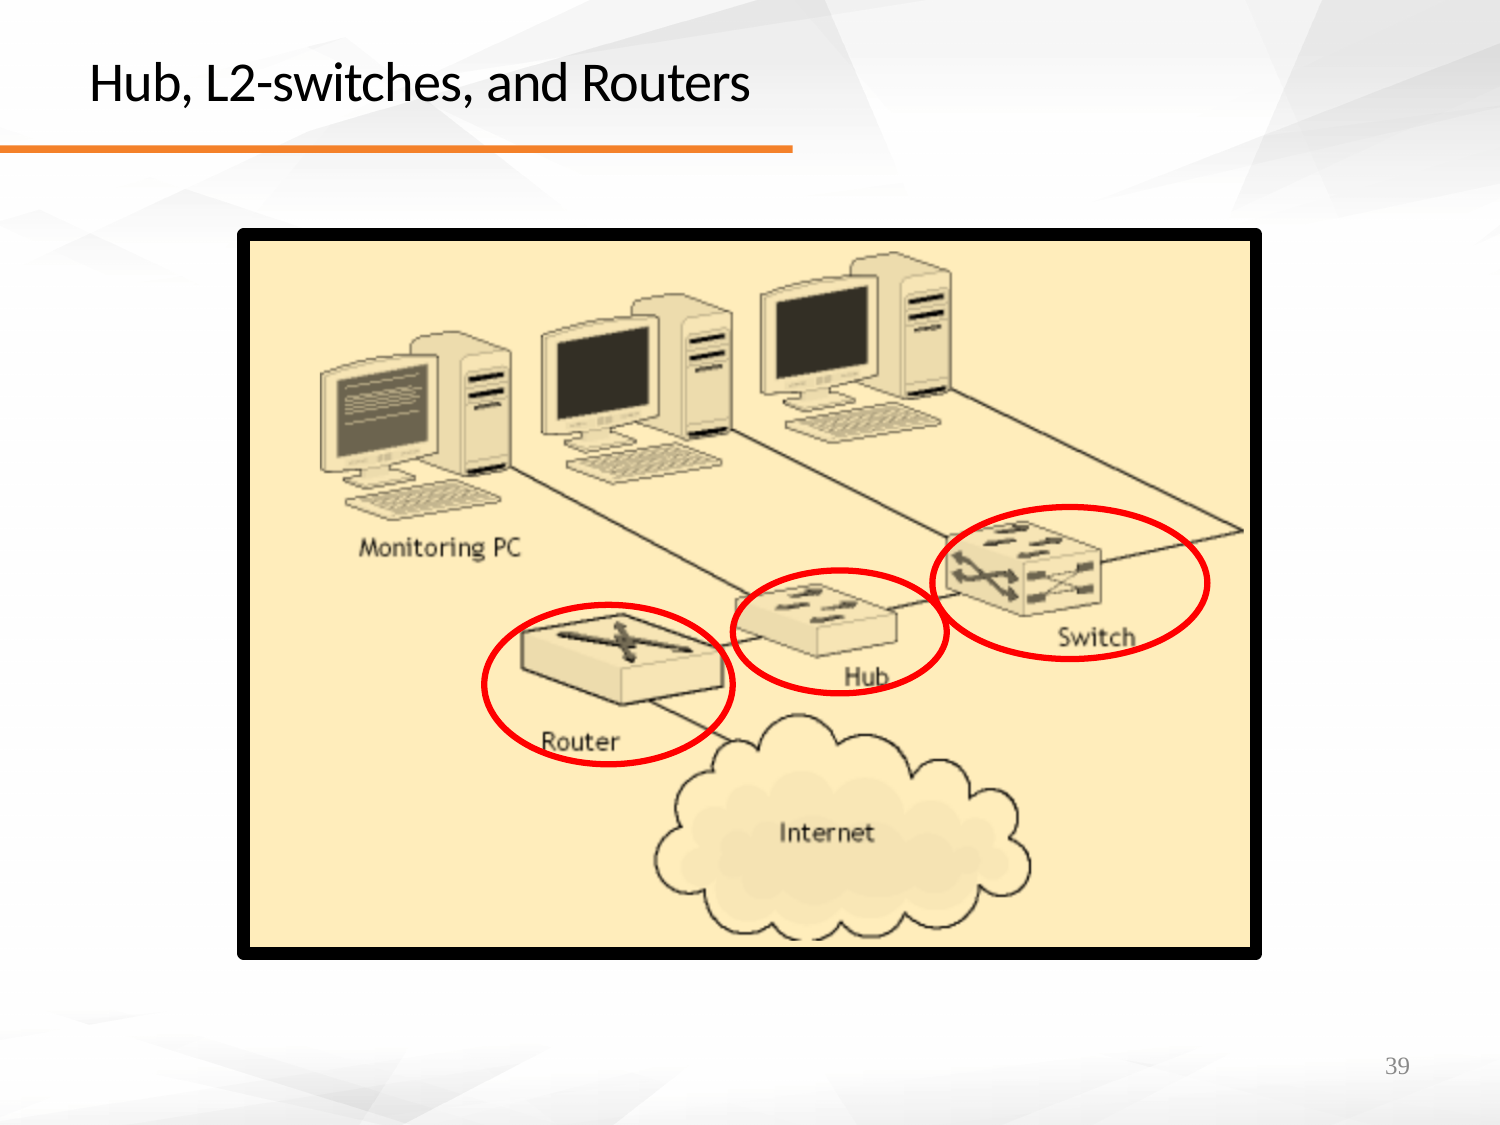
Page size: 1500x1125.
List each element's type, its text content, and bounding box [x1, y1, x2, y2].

title Hub, L2-switches, and Routers [75, 45, 1425, 146]
slide_number 39 [1074, 1042, 1425, 1103]
slide_number 24 [0, 0, 1500, 1125]
picture [249, 240, 1251, 948]
